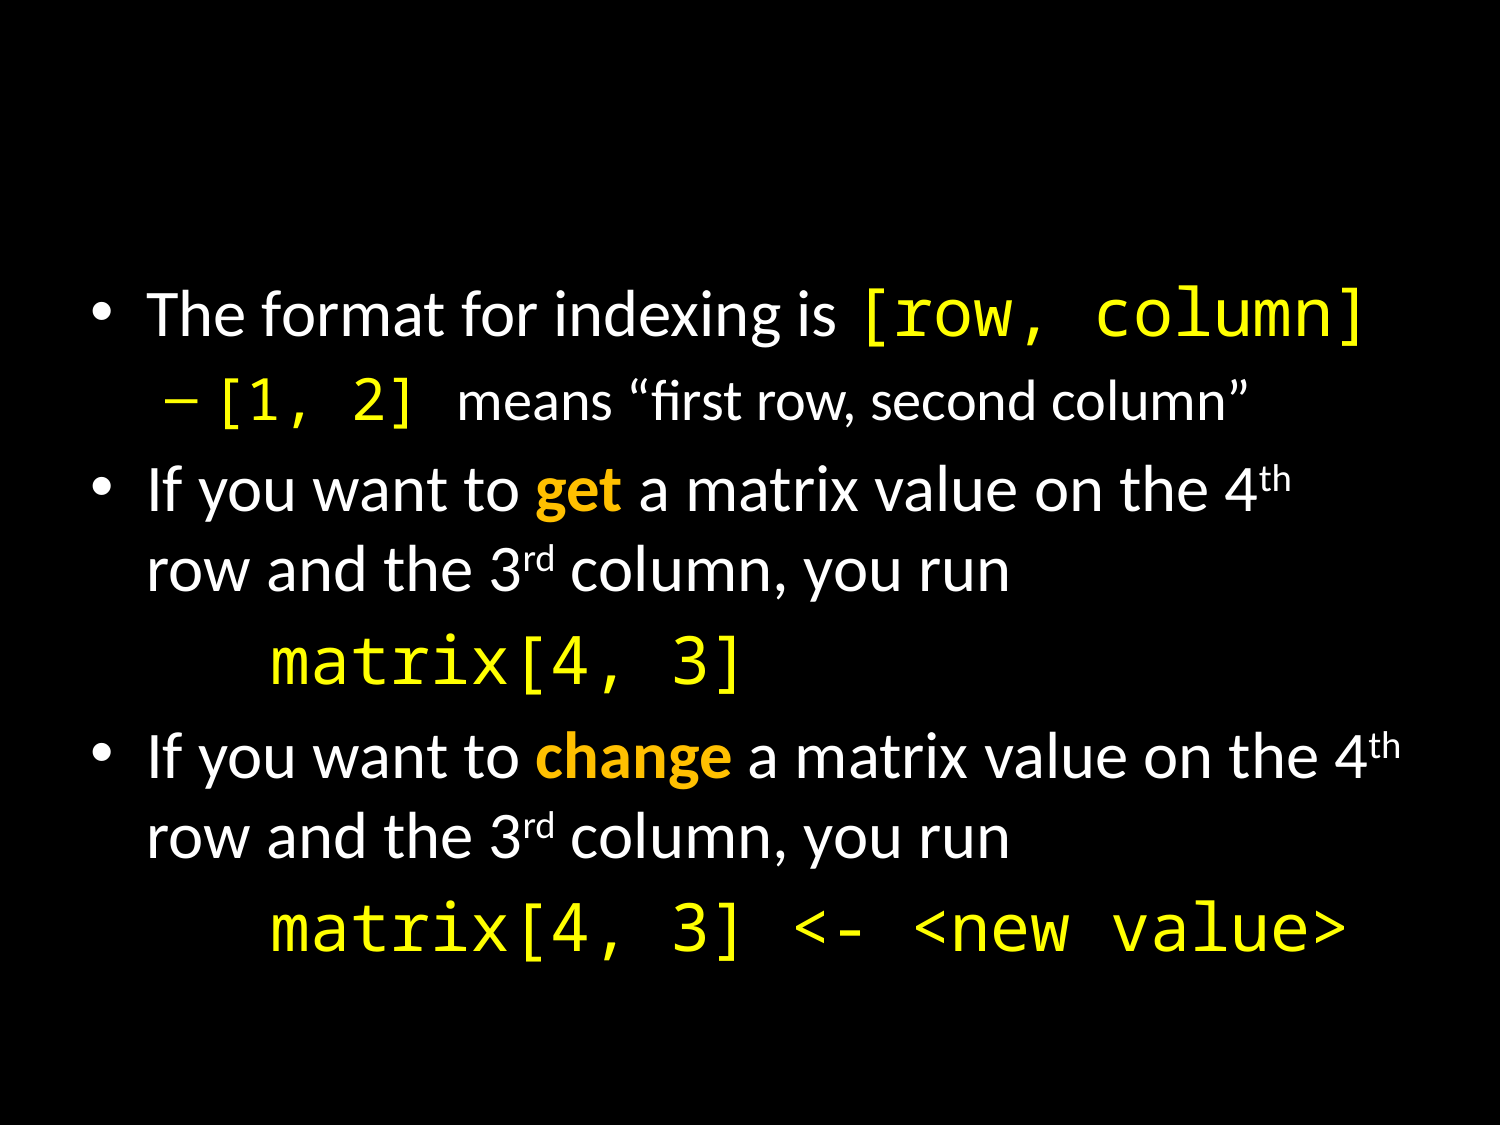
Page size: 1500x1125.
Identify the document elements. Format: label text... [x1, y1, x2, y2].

list The format for indexing is [row, column] [1, 2] means “first row, second column” If you want to get a matrix value on the 4th row and the 3rd column, you run matrix[4, 3] If you want to change a matrix value on the 4th row and the 3rd column, you run matrix[4, 3] <- <new value> [75, 262, 1425, 1005]
